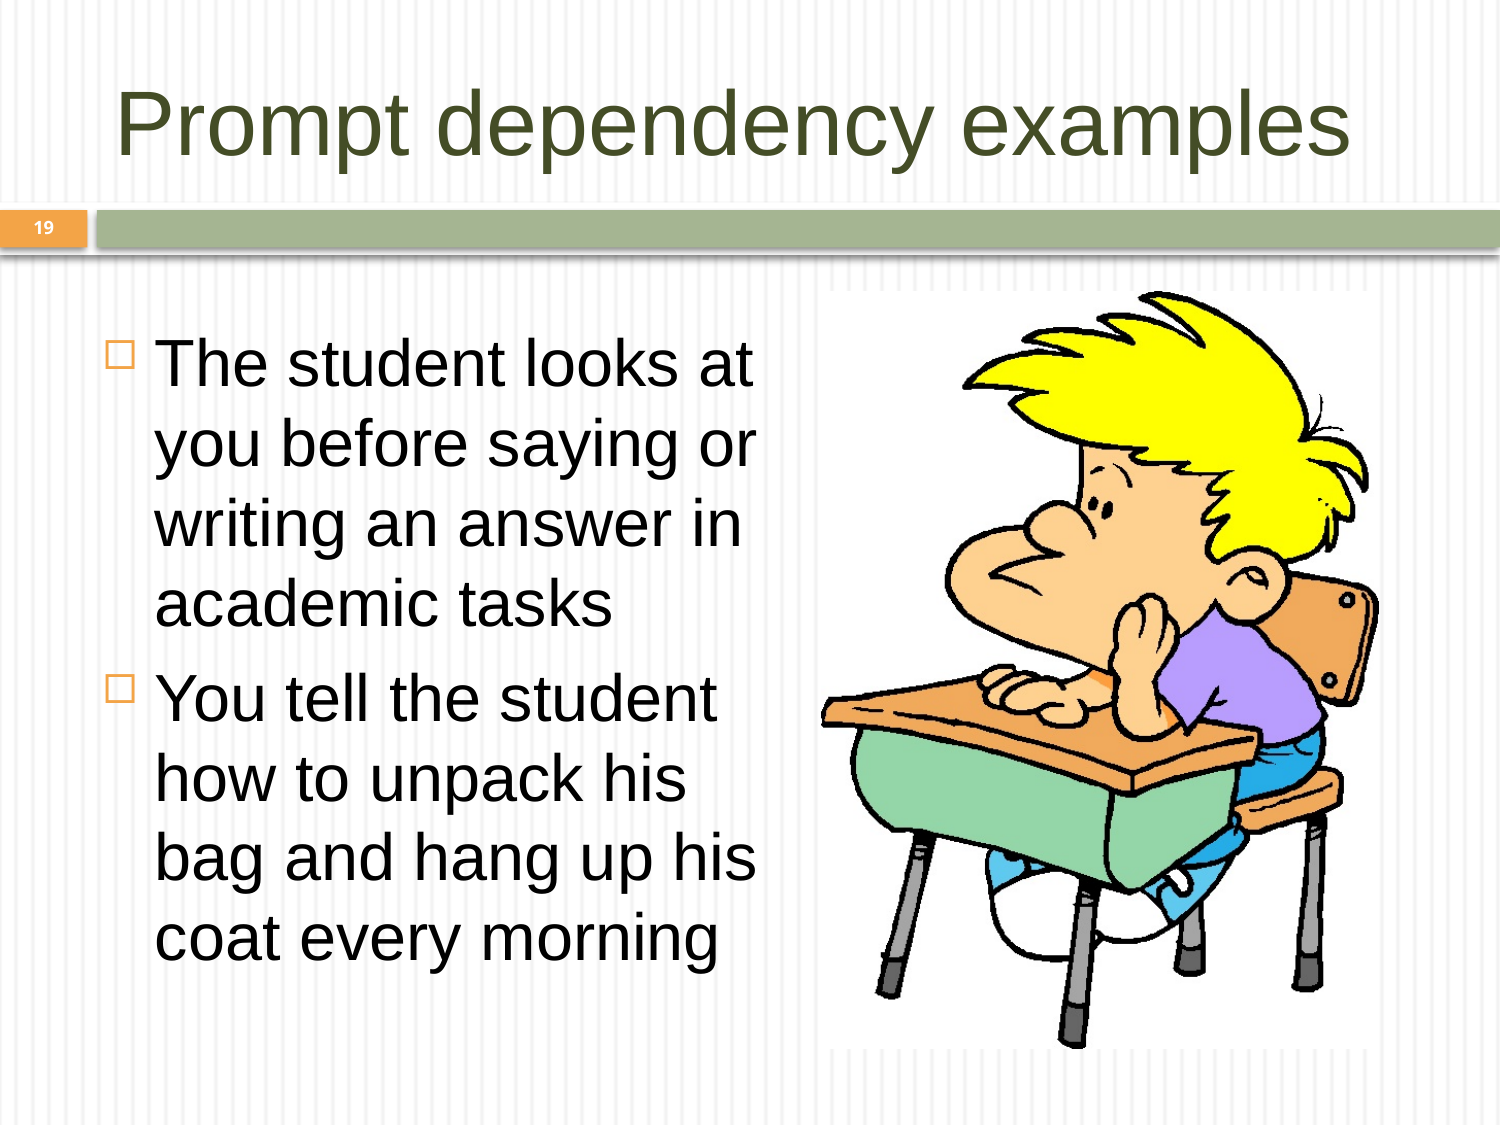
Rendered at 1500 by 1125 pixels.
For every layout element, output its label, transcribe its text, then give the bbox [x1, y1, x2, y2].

title Prompt dependency examples [99, 37, 1438, 200]
slide_number 19 [0, 208, 88, 249]
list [799, 287, 1380, 1054]
list The student looks at you before saying or writing an answer in academic tasks You tell the student how to unpack his bag and hang up his coat every morning [87, 312, 775, 1063]
